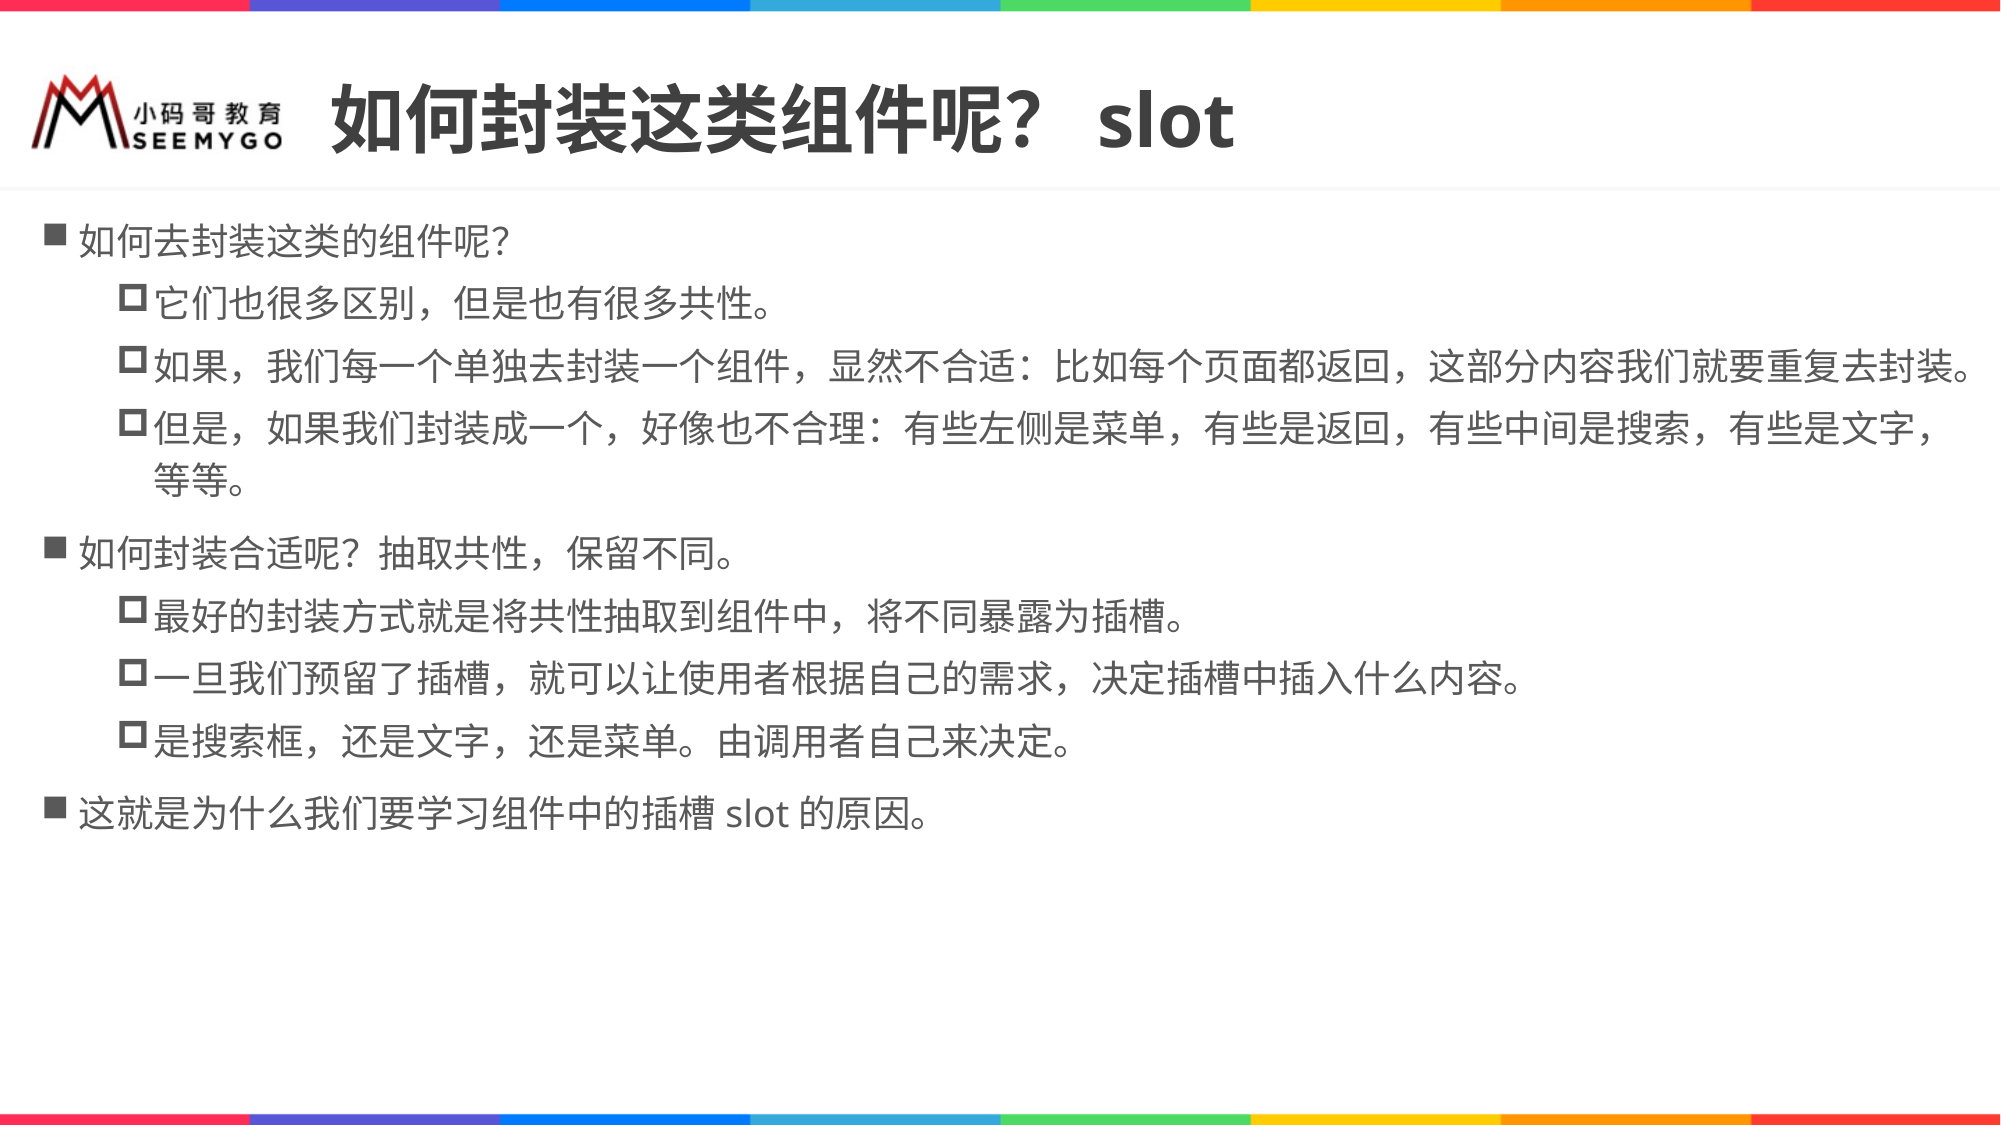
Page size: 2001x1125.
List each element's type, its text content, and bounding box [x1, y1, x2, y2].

title 如何封装这类组件呢？slot [314, 64, 1968, 182]
picture [0, 0, 2001, 1125]
list 如何去封装这类的组件呢？ 它们也很多区别，但是也有很多共性。 如果，我们每一个单独去封装一个组件，显然不合适：比如每个页面都返回，这部分内容我们就要重复去封装。 但是，如果我们封装成一个，好像也不合理：有些左侧是菜单，有些是返回，有些中间是搜索，有些是文字，等等。 如何封装合适呢？抽取共性，保留不同。 最好的封装方式就是将共性抽取到组件中，将不同暴露为插槽。 一旦我们预留了插槽，就可以让使用者根据自己的需求，决定插槽中插入什么内容。 是搜索框，还是文字，还是菜单。由调用者自己来决定。 这就是为什么我们要学习组件中的插槽slot的原因。 [26, 203, 1974, 1097]
